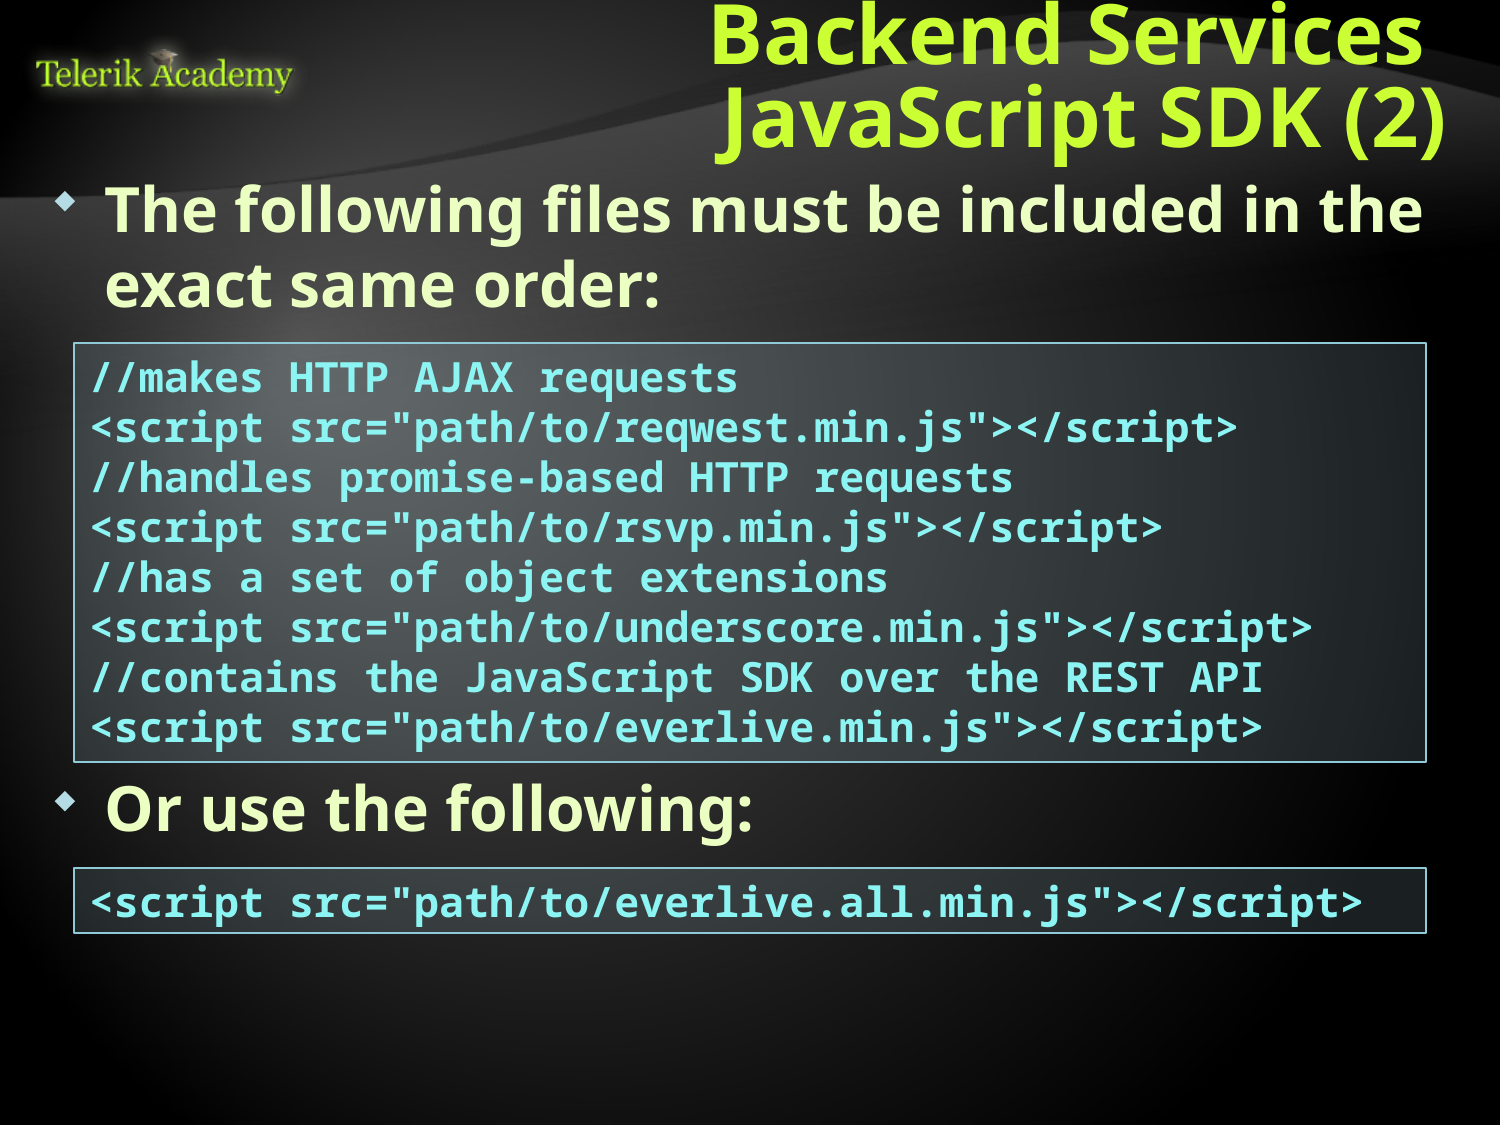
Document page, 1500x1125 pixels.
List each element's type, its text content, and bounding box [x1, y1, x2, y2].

list The following files must be included in the exact same order: [37, 162, 1463, 330]
list //makes HTTP AJAX requests <script src="path/to/reqwest.min.js"></script> //handles promise-based HTTP requests <script src="path/to/rsvp.min.js"></script> //has a set of object extensions <script src="path/to/underscore.min.js"></script> //contains the JavaScript SDK over the REST API <script src="path/to/everlive.min.js"></script> [73, 342, 1427, 762]
text_box <script src="path/to/everlive.all.min.js"></script> [74, 868, 1426, 933]
picture [0, 0, 1500, 1125]
text_box Or use the following: [37, 762, 1463, 852]
title Backend Services JavaScript SDK (2) [300, 12, 1463, 150]
